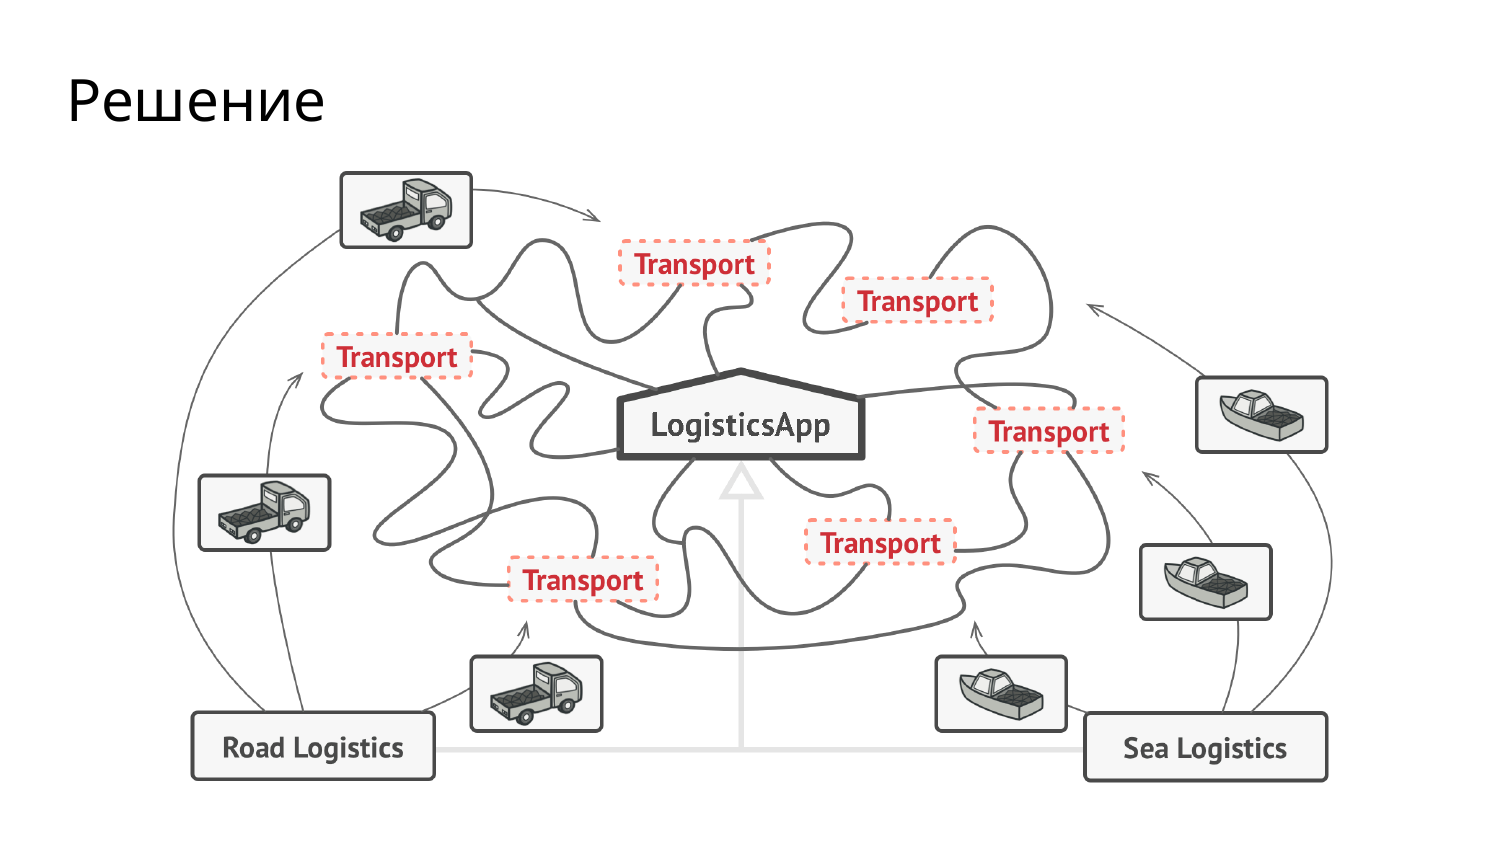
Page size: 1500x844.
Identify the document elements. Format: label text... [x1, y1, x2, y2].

title Решение [51, 48, 1449, 142]
picture [155, 154, 1345, 805]
